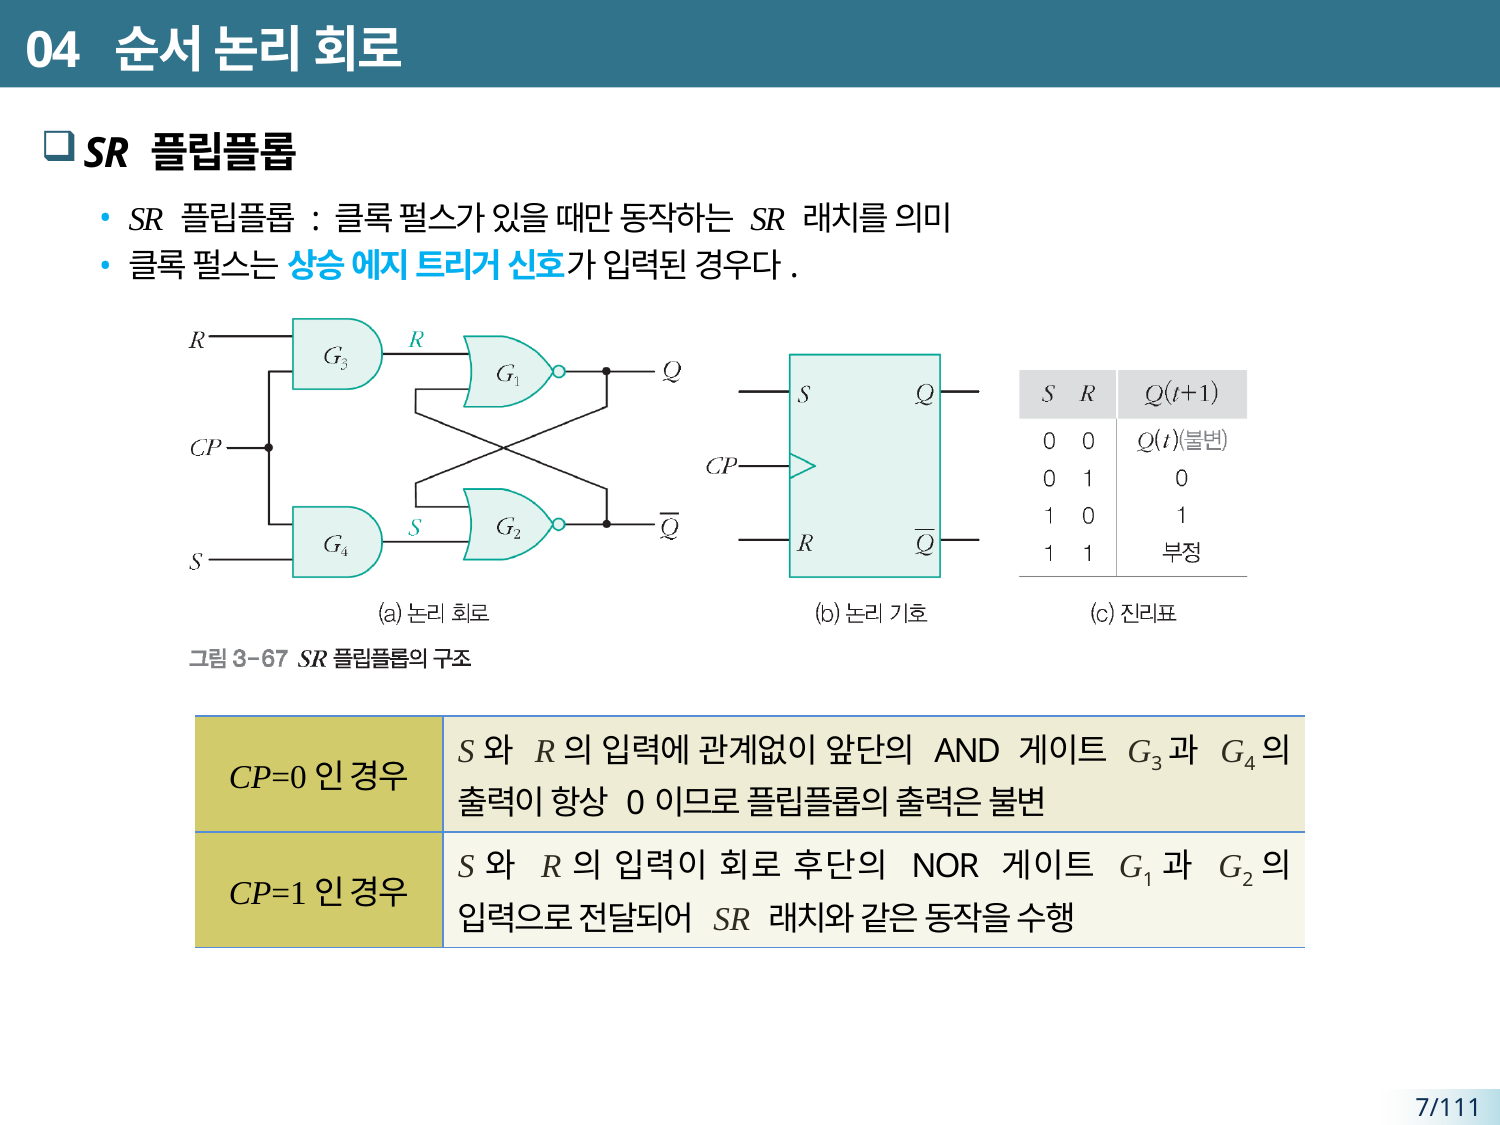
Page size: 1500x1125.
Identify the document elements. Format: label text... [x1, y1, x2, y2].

picture [182, 314, 1252, 679]
table_header CP=0인 경우 [195, 717, 442, 831]
list SR 플립플롭 SR 플립플롭 : 클록 펄스가 있을 때만 동작하는 SR 래치를 의미 클록 펄스는 상승 에지 트리거 신호가 입력된 경우다. [10, 113, 1481, 1044]
title 04 순서 논리 회로 [10, 8, 1288, 87]
table_cell S와 R의 입력이 회로 후단의 NOR 게이트 G1과 G2의 입력으로 전달되어 SR 래치와 같은 동작을 수행 [444, 833, 1305, 947]
table_cell CP=1인 경우 [195, 833, 442, 947]
table_header S와 R의 입력에 관계없이 앞단의 AND 게이트 G3과 G4의 출력이 항상 0이므로 플립플롭의 출력은 불변 [444, 717, 1305, 831]
